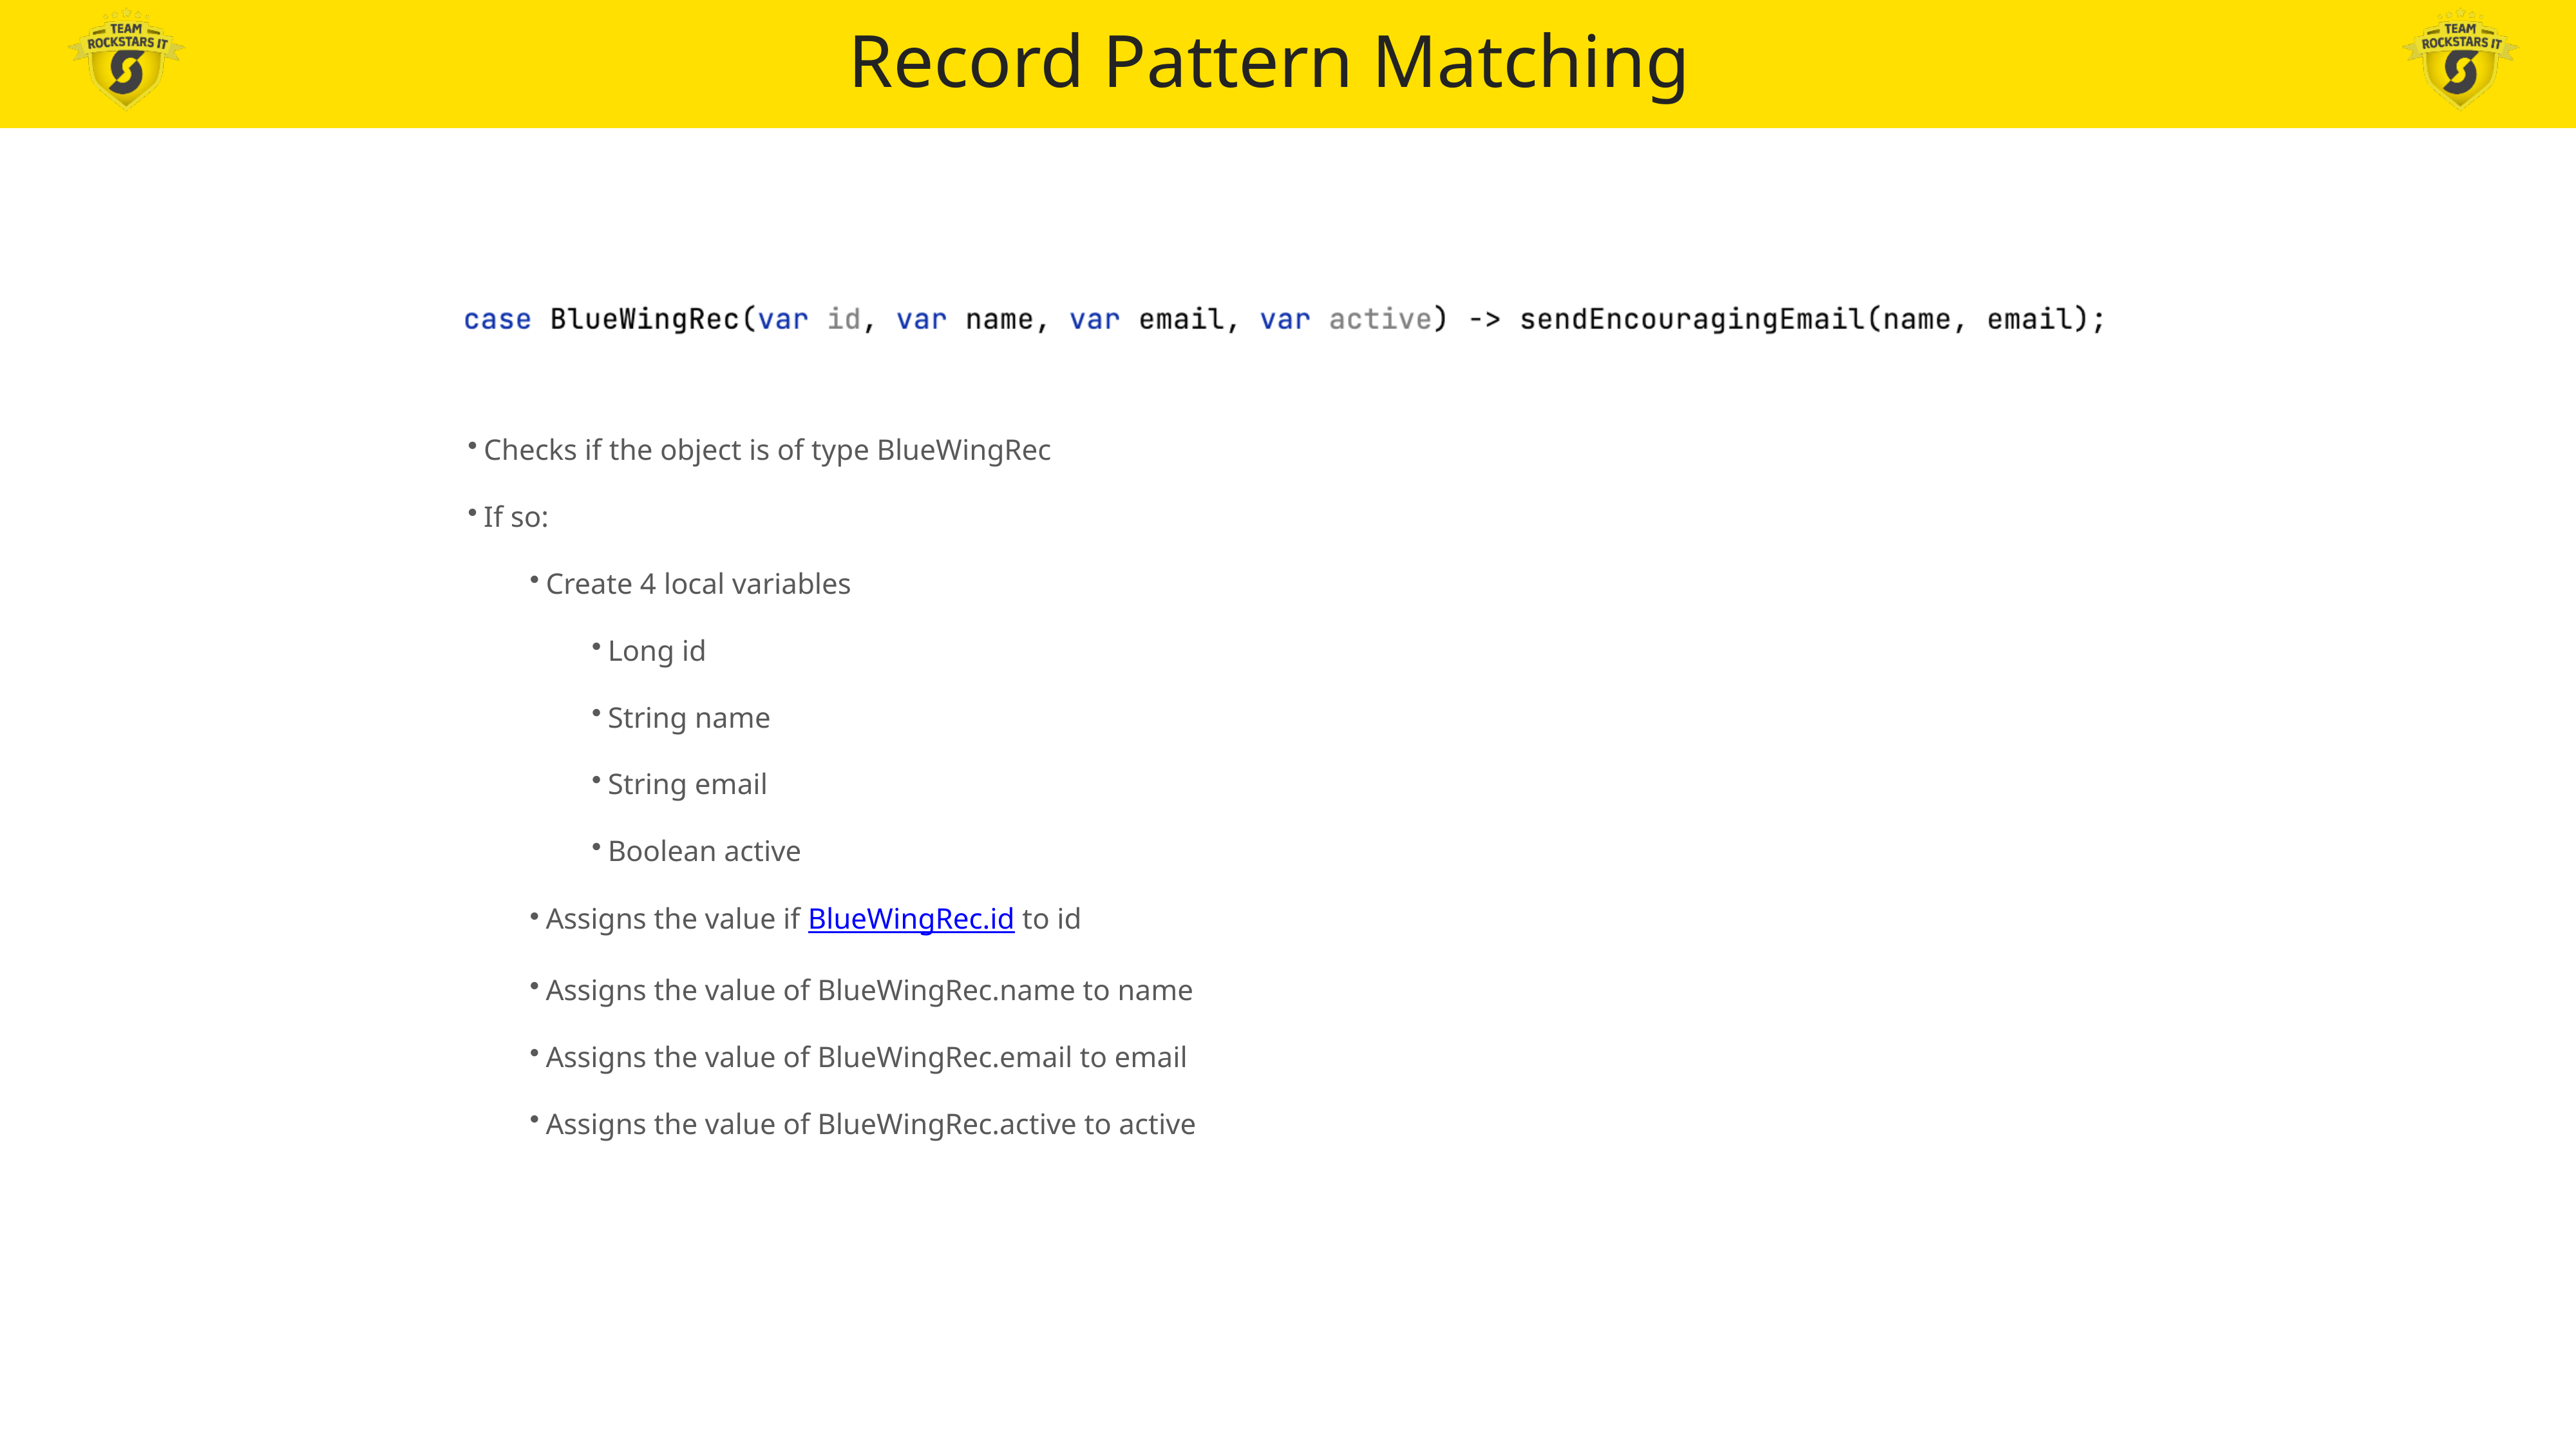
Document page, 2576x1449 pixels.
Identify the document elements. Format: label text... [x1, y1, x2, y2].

picture [452, 294, 2124, 349]
picture [2392, 0, 2530, 128]
title Record Pattern Matching [213, 0, 2326, 147]
list Checks if the object is of type BlueWingRec If so: Create 4 local variables Long id String name String email Boolean active Assigns the value if BlueWingRec.id to id Assigns the value of BlueWingRec.name to name Assigns the value of BlueWingRec.email to email Assigns the value of BlueWingRec.active to active [441, 401, 2193, 1240]
picture [57, 0, 196, 128]
